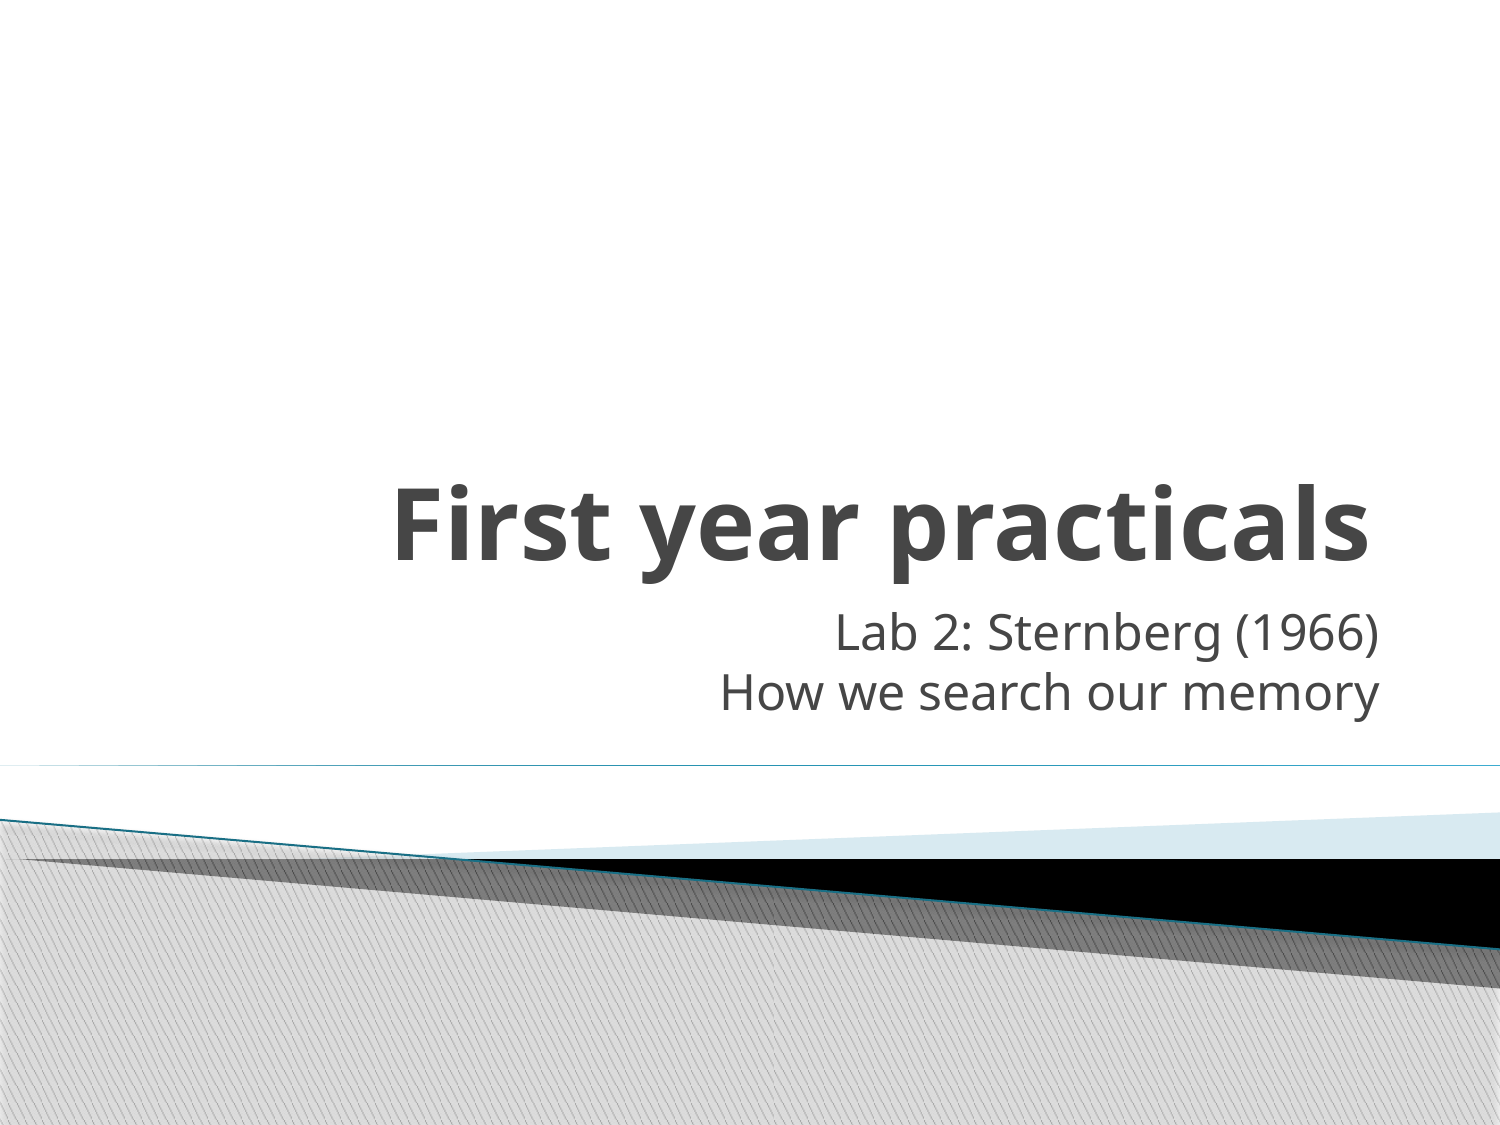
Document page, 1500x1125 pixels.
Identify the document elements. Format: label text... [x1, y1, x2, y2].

picture [5, 859, 1500, 989]
title First year practicals [112, 287, 1388, 588]
subtitle Lab 2: Sternberg (1966) How we search our memory [112, 592, 1388, 790]
